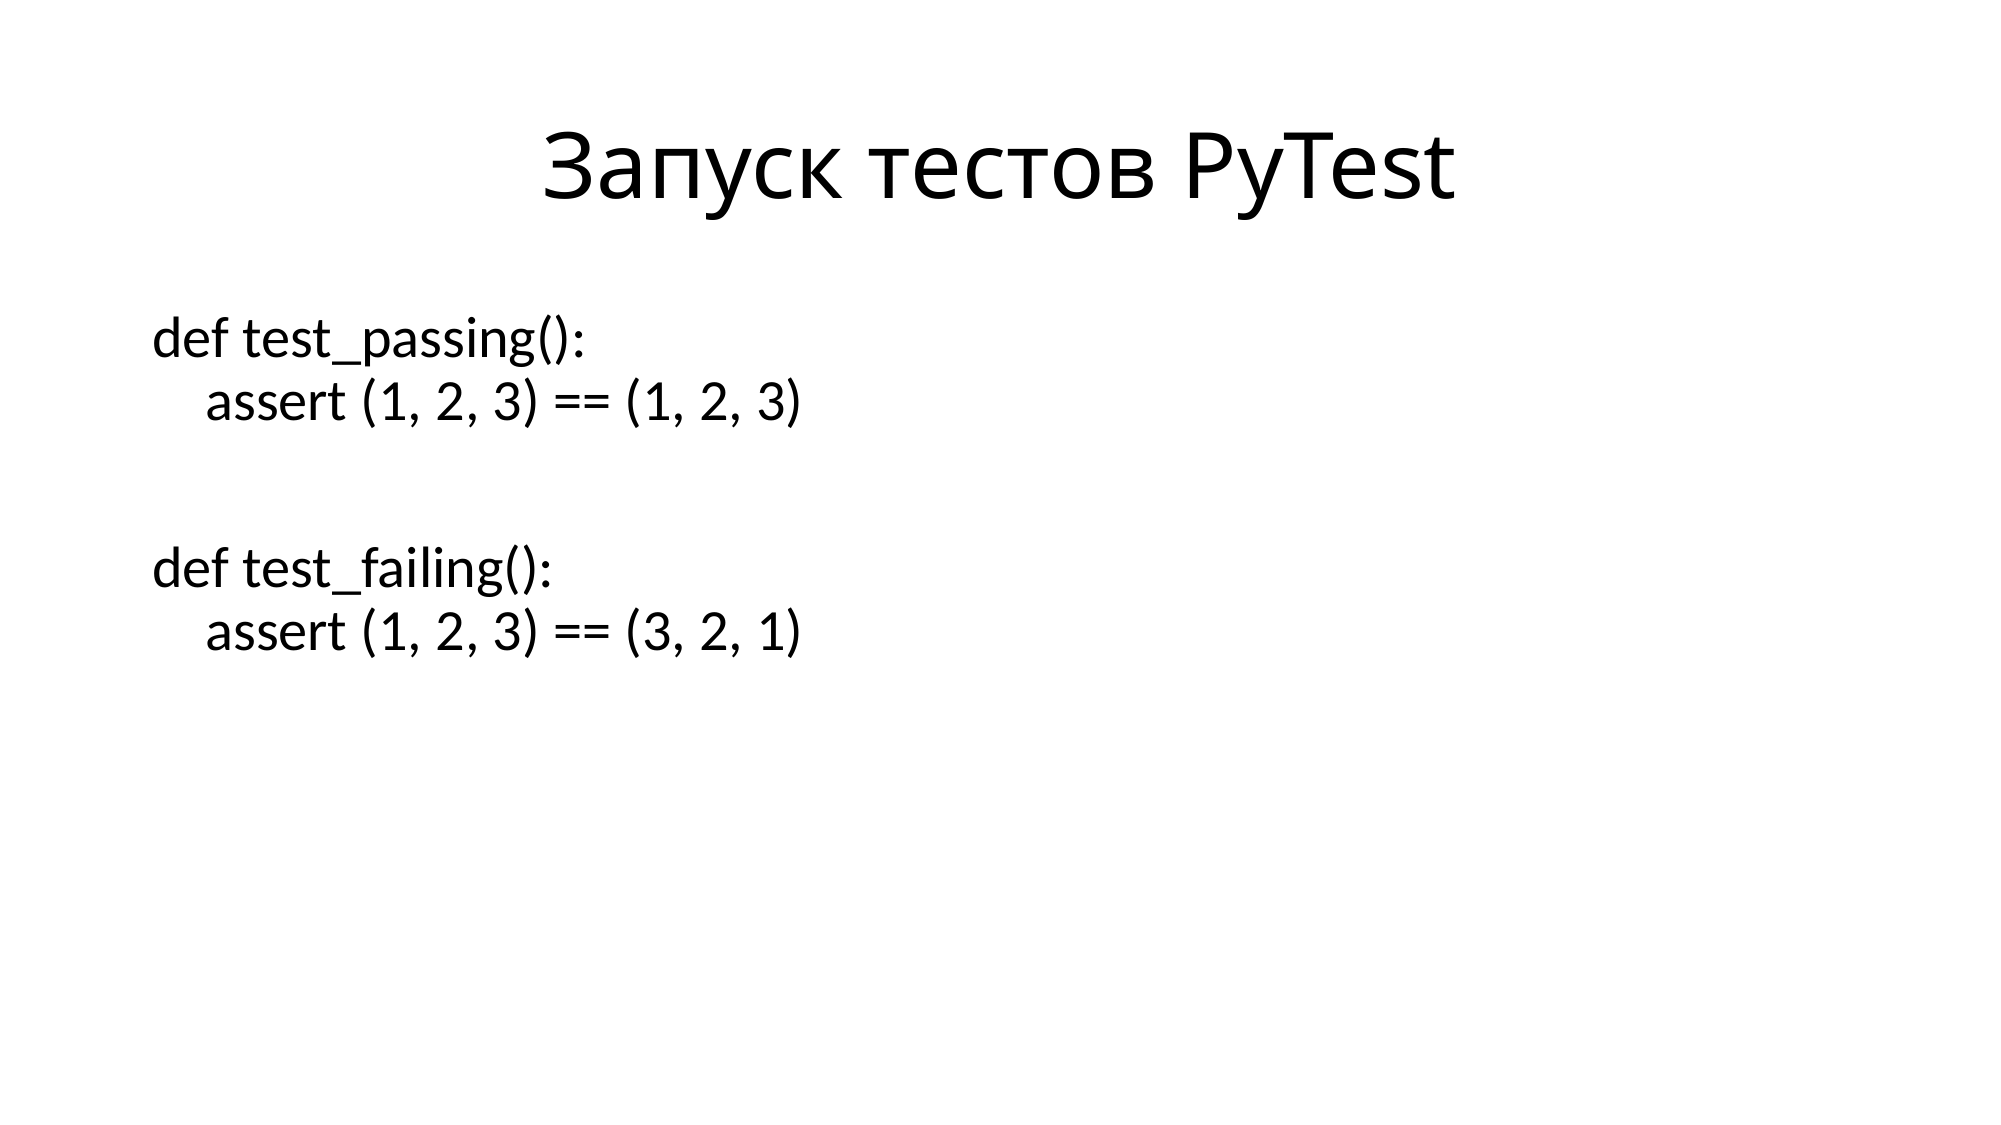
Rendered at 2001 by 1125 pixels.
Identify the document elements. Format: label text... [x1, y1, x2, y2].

list def test_passing(): assert (1, 2, 3) == (1, 2, 3) def test_failing(): assert (1, 2, 3) == (3, 2, 1) [137, 299, 1863, 1014]
title Запуск тестов PyTest [137, 59, 1863, 278]
